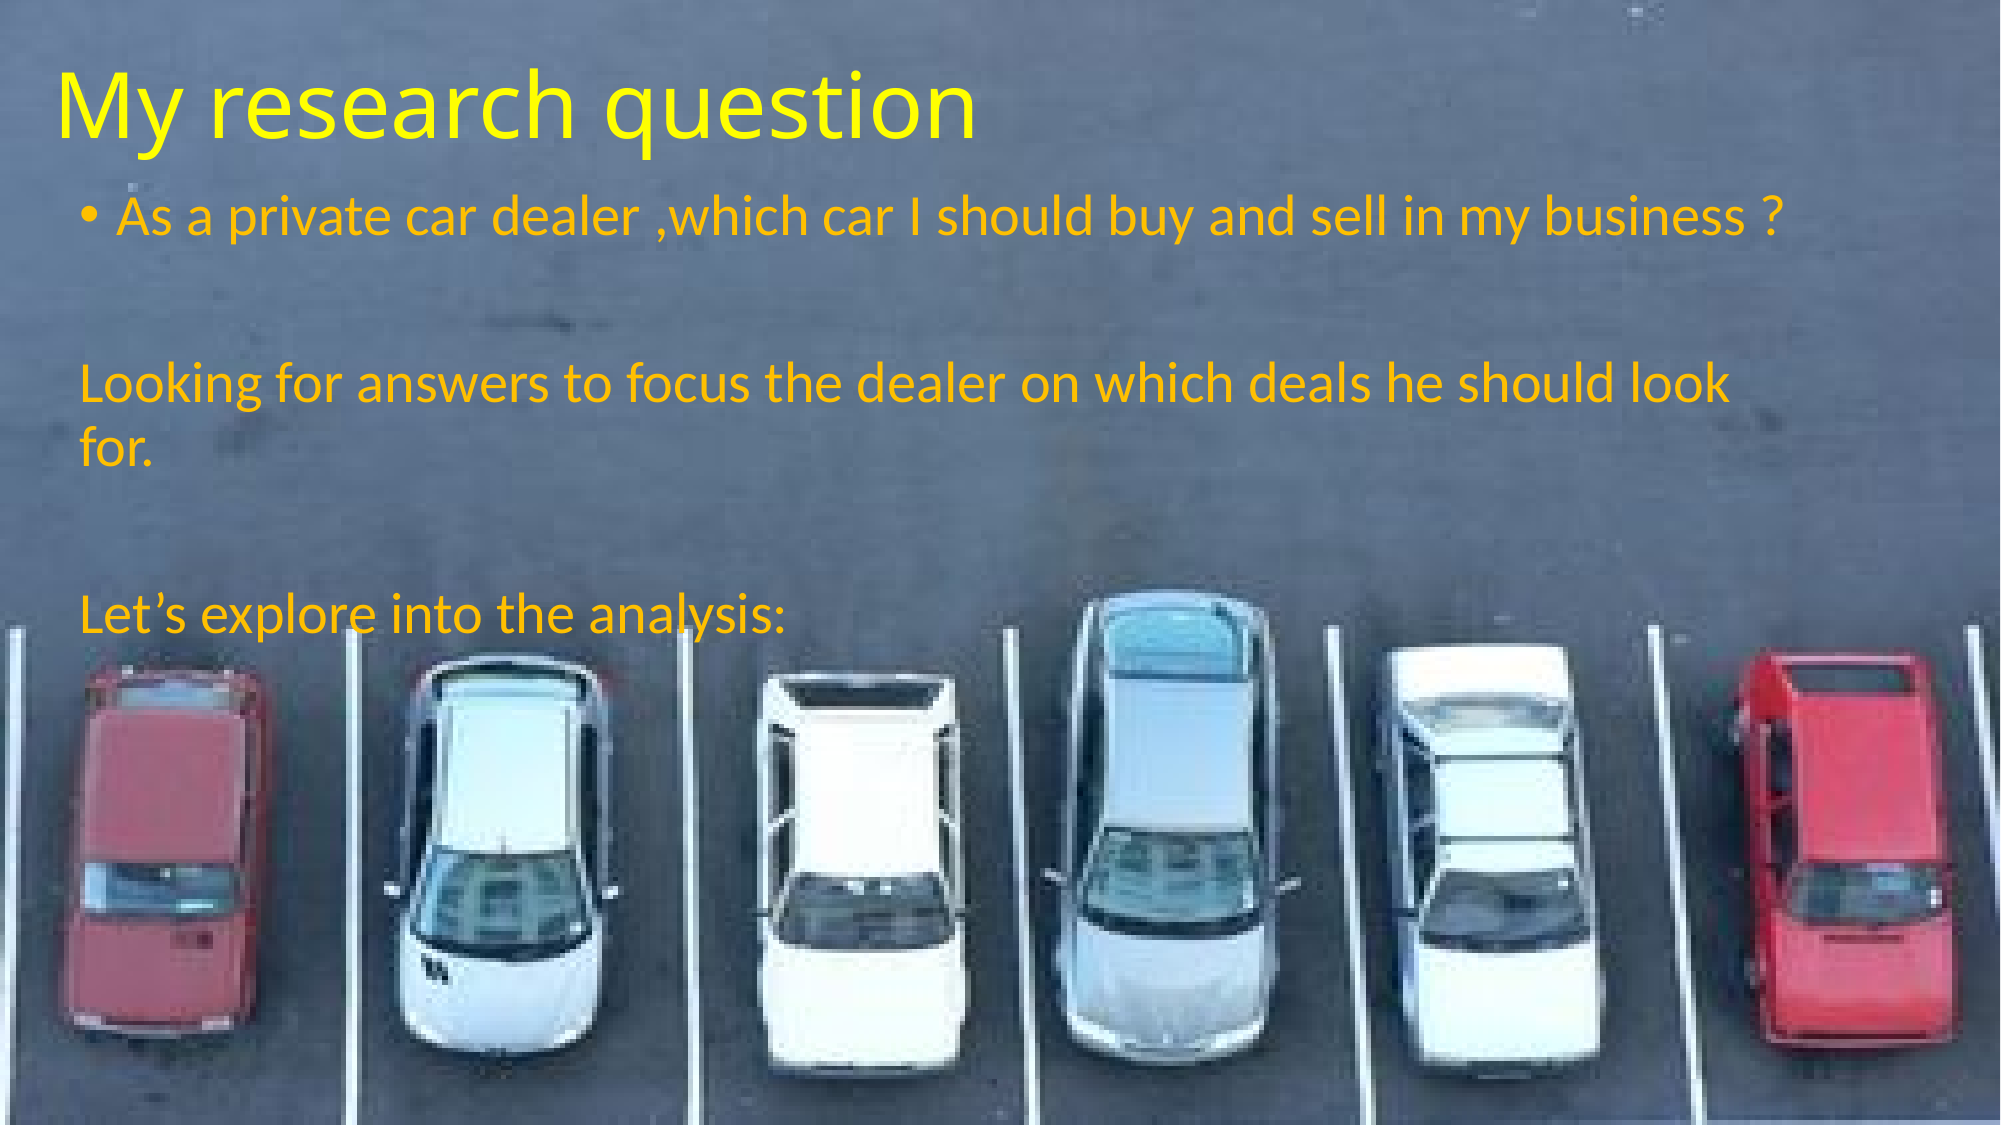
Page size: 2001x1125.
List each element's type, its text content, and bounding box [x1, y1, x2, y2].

picture [0, 0, 2001, 1125]
list As a private car dealer ,which car I should buy and sell in my business ? Looking for answers to focus the dealer on which deals he should look for. Let’s explore into the analysis: [64, 177, 1820, 892]
title My research question [39, 0, 1764, 218]
